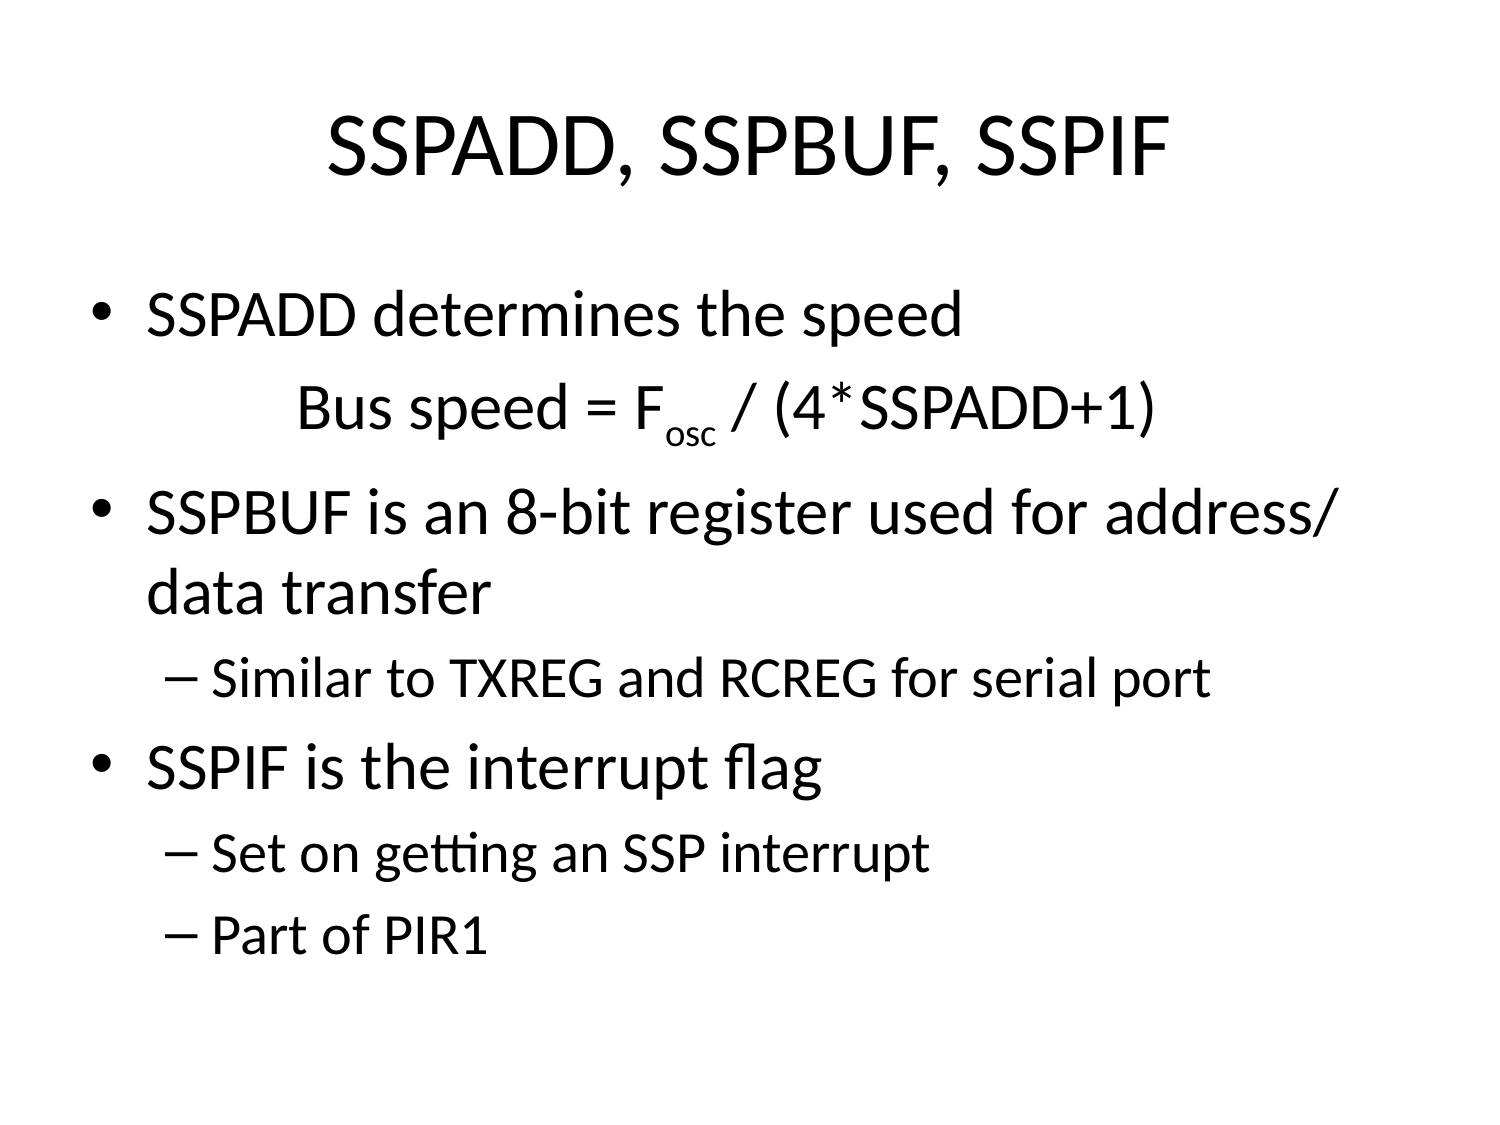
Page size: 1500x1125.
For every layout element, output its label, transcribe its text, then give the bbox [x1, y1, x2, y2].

title SSPADD, SSPBUF, SSPIF [75, 45, 1425, 233]
list SSPADD determines the speed Bus speed = Fosc / (4*SSPADD+1) SSPBUF is an 8-bit register used for address/ data transfer Similar to TXREG and RCREG for serial port SSPIF is the interrupt flag Set on getting an SSP interrupt Part of PIR1 [75, 262, 1425, 1005]
